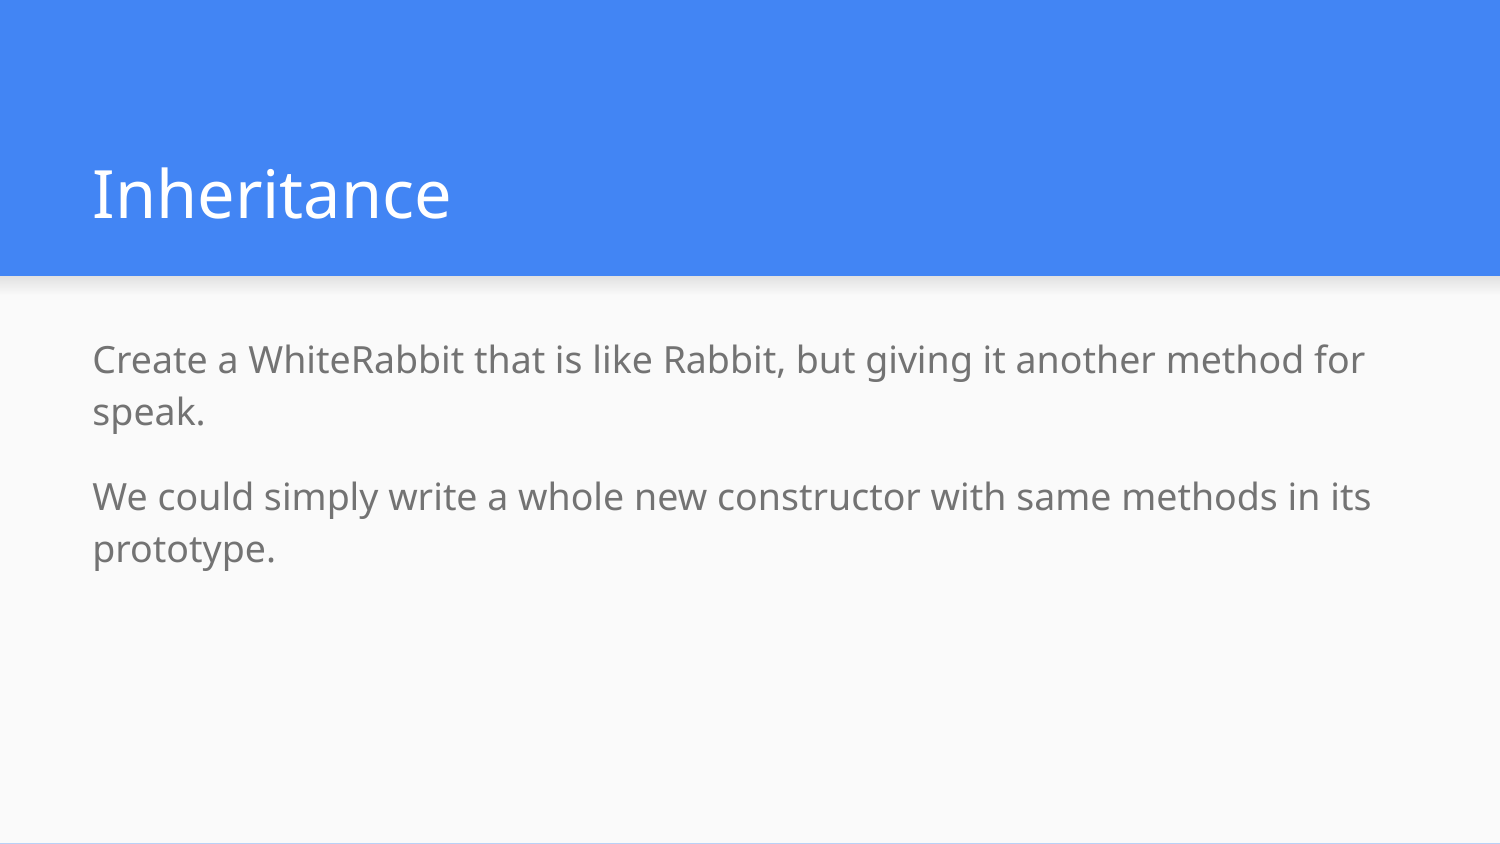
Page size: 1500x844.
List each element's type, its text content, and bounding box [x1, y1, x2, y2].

list Create a WhiteRabbit that is like Rabbit, but giving it another method for speak. We could simply write a whole new constructor with same methods in its prototype. [77, 314, 1427, 760]
title Inheritance [77, 121, 1427, 248]
